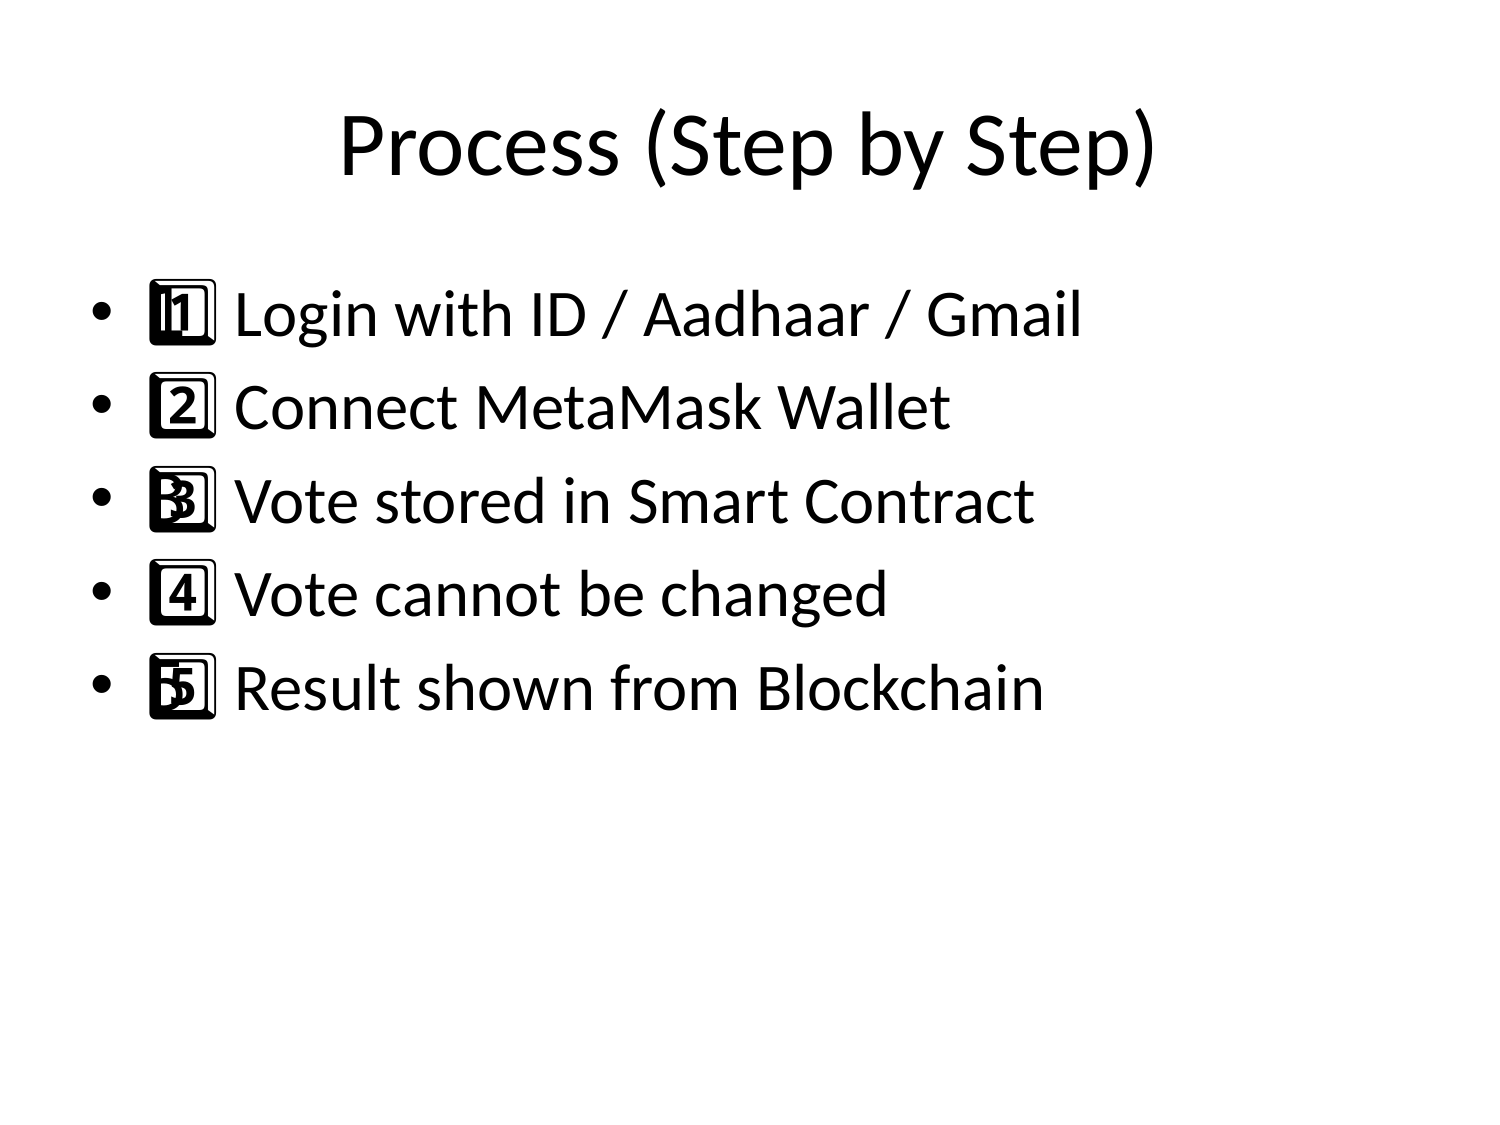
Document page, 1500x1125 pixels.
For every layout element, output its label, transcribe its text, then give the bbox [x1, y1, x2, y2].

list 1️⃣ Login with ID / Aadhaar / Gmail 2️⃣ Connect MetaMask Wallet 3️⃣ Vote stored in Smart Contract 4️⃣ Vote cannot be changed 5️⃣ Result shown from Blockchain [75, 262, 1425, 1005]
title Process (Step by Step) [75, 45, 1425, 233]
